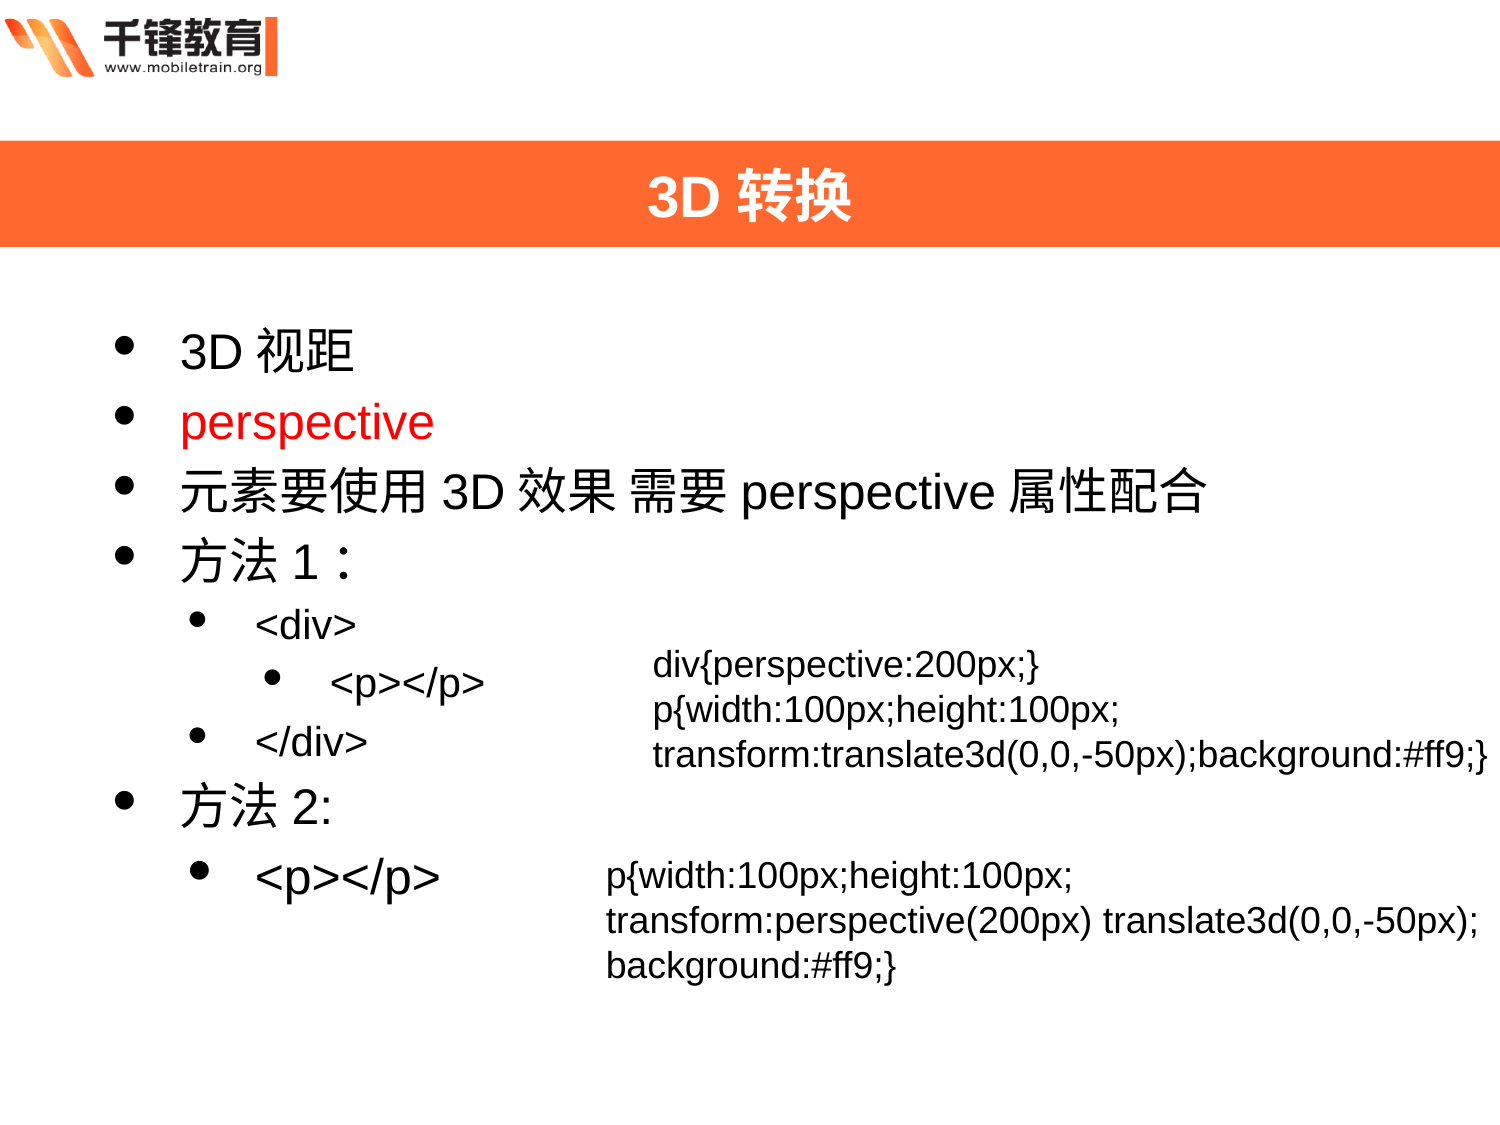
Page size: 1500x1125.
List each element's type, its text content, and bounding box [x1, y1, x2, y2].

text_box 3D转换 [0, 140, 1500, 247]
text_box 3D视距 perspective 元素要使用3D效果 需要perspective属性配合 方法1： <div> <p></p> </div> 方法2: <p></p> [74, 312, 1500, 1055]
picture [3, 18, 261, 79]
text_box div{perspective:200px;} p{width:100px;height:100px; transform:translate3d(0,0,-50px);background:#ff9;} [637, 632, 1500, 783]
text_box p{width:100px;height:100px; transform:perspective(200px) translate3d(0,0,-50px); background:#ff9;} [591, 843, 1495, 994]
